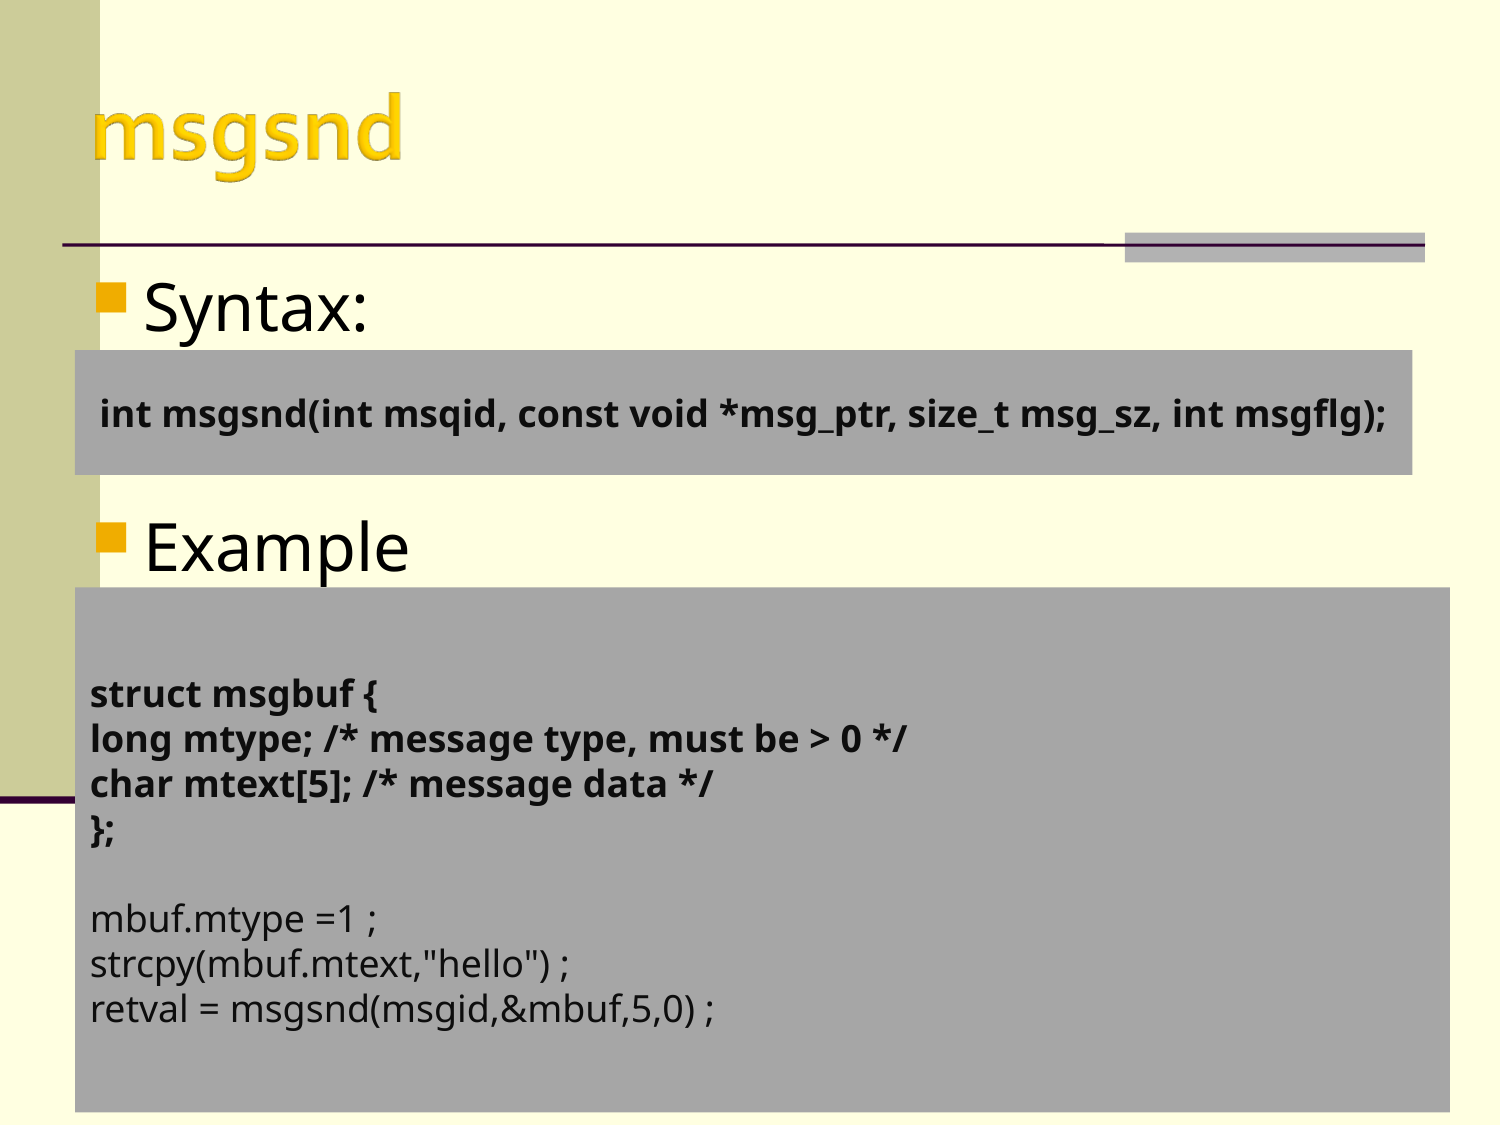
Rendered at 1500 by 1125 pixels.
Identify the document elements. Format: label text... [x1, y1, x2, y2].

text_box Syntax: Example [62, 249, 1413, 1009]
text_box struct msgbuf { long mtype; /* message type, must be > 0 */ char mtext[5]; /* message data */ }; mbuf.mtype =1 ; strcpy(mbuf.mtext,"hello") ; retval = msgsnd(msgid,&mbuf,5,0) ; [75, 587, 1450, 1113]
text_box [30, 24, 1426, 232]
text_box int msgsnd(int msqid, const void *msg_ptr, size_t msg_sz, int msgflg); [74, 350, 1413, 475]
